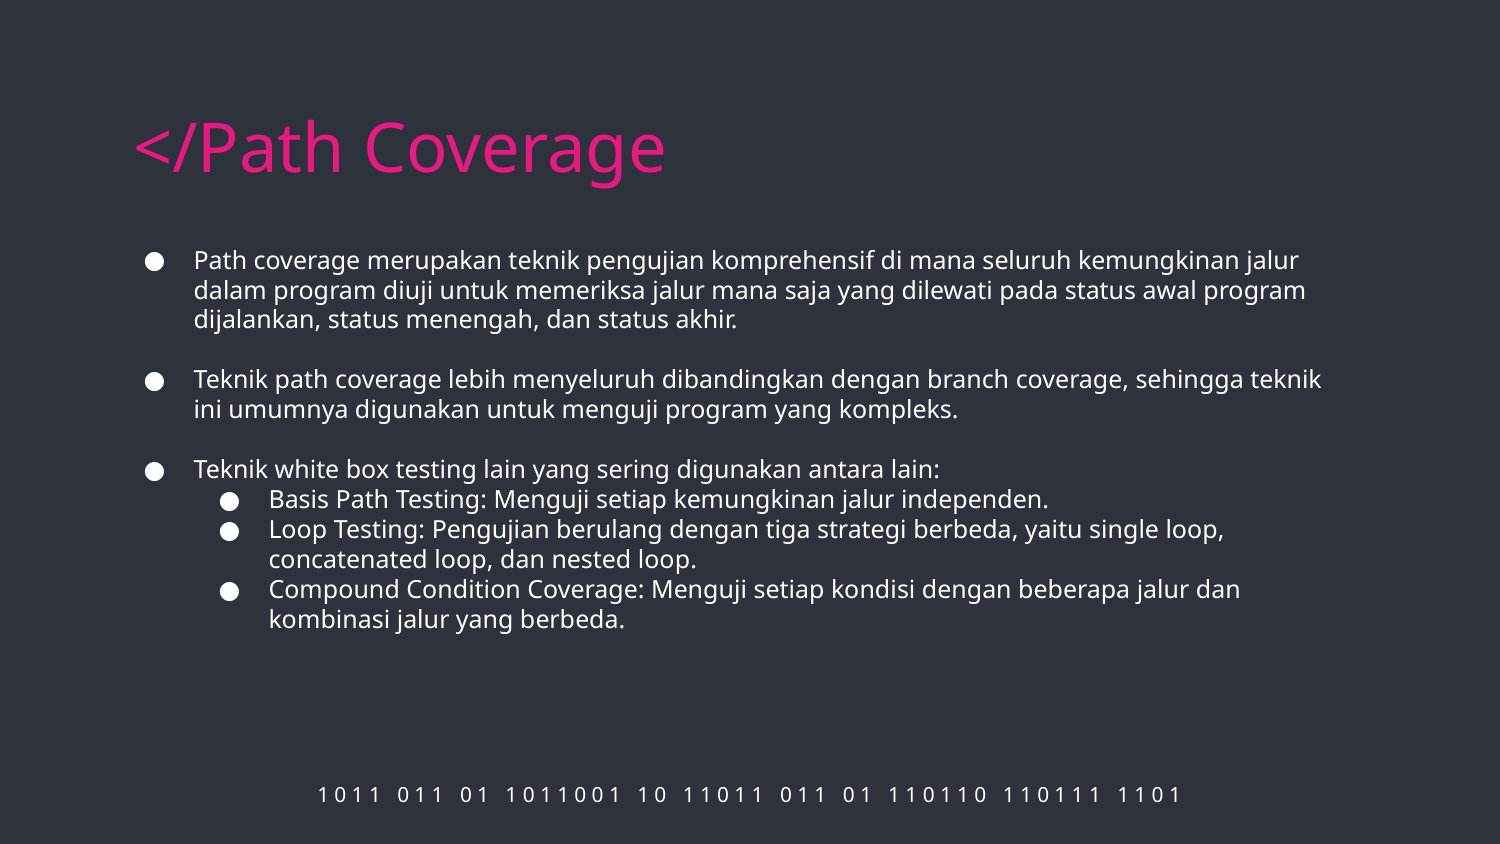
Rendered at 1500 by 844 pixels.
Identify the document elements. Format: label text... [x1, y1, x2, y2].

title </Path Coverage [118, 88, 1382, 252]
list Path coverage merupakan teknik pengujian komprehensif di mana seluruh kemungkinan jalur dalam program diuji untuk memeriksa jalur mana saja yang dilewati pada status awal program dijalankan, status menengah, dan status akhir. Teknik path coverage lebih menyeluruh dibandingkan dengan branch coverage, sehingga teknik ini umumnya digunakan untuk menguji program yang kompleks. Teknik white box testing lain yang sering digunakan antara lain: Basis Path Testing: Menguji setiap kemungkinan jalur independen. Loop Testing: Pengujian berulang dengan tiga strategi berbeda, yaitu single loop, concatenated loop, dan nested loop. Compound Condition Coverage: Menguji setiap kondisi dengan beberapa jalur dan kombinasi jalur yang berbeda. [103, 229, 1368, 731]
